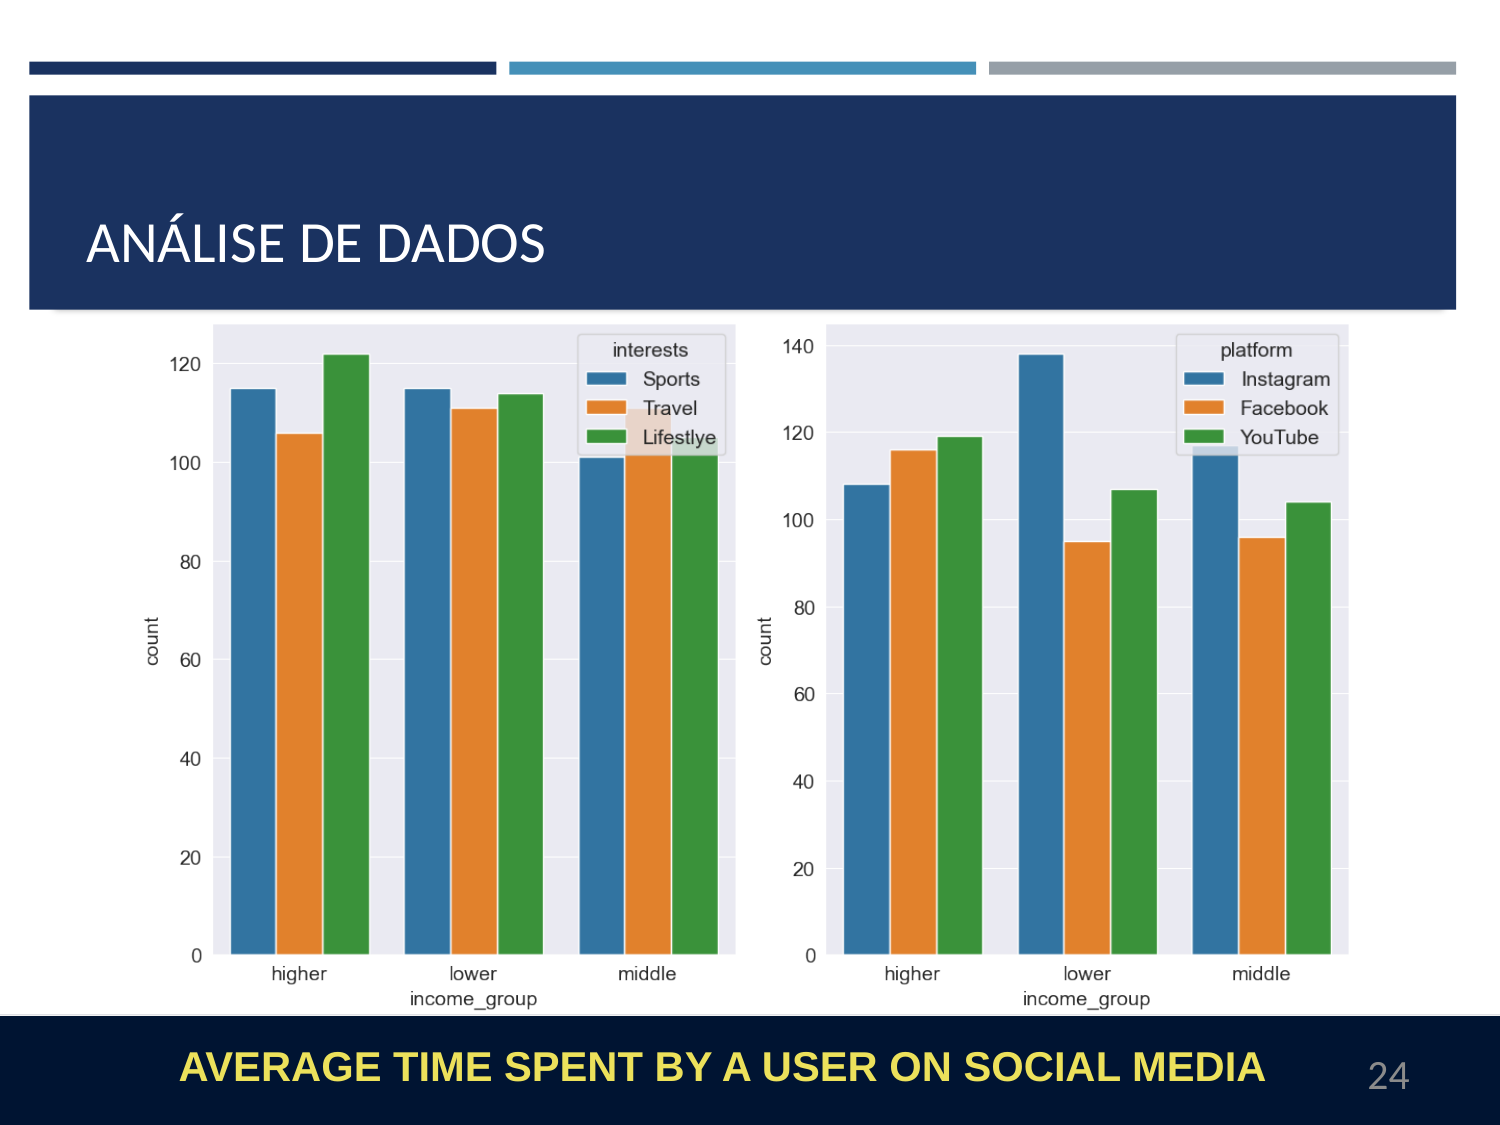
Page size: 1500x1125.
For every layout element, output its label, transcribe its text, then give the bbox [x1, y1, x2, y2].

text_box AVERAGE TIME SPENT BY A USER ON SOCIAL MEDIA [123, 1032, 1282, 1097]
picture [133, 314, 1358, 1019]
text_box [29, 61, 1457, 310]
slide_number 24 [1074, 1042, 1425, 1103]
text_box [0, 1013, 1500, 1125]
